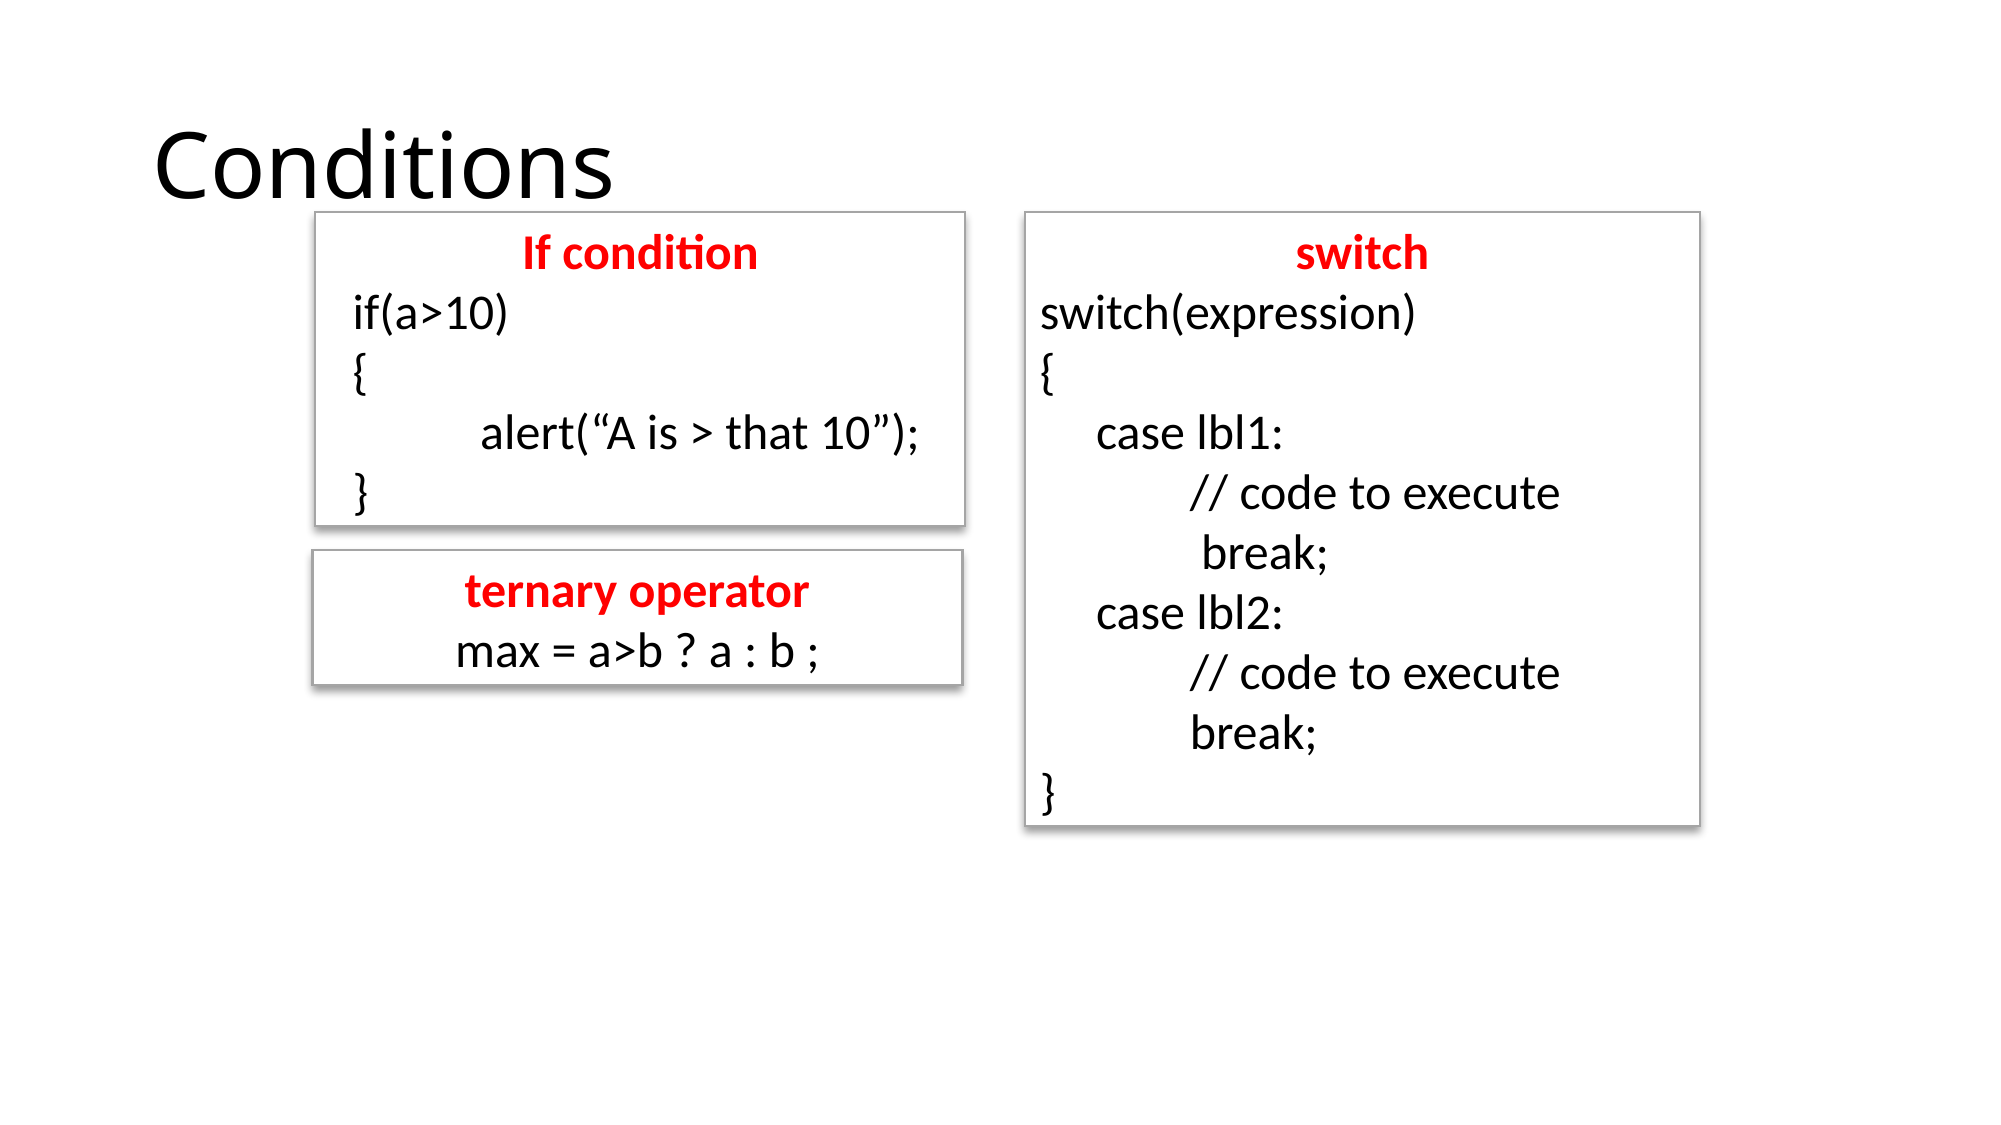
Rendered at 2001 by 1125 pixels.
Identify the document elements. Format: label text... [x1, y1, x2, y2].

text_box If condition if(a>10) { alert(“A is > that 10”); } [314, 211, 966, 527]
title Conditions [137, 59, 1863, 278]
text_box ternary operator max = a>b ? a : b ; [311, 549, 964, 686]
text_box switch switch(expression) { case lbl1: // code to execute break; case lbl2: // code to execute break; } [1024, 211, 1701, 827]
